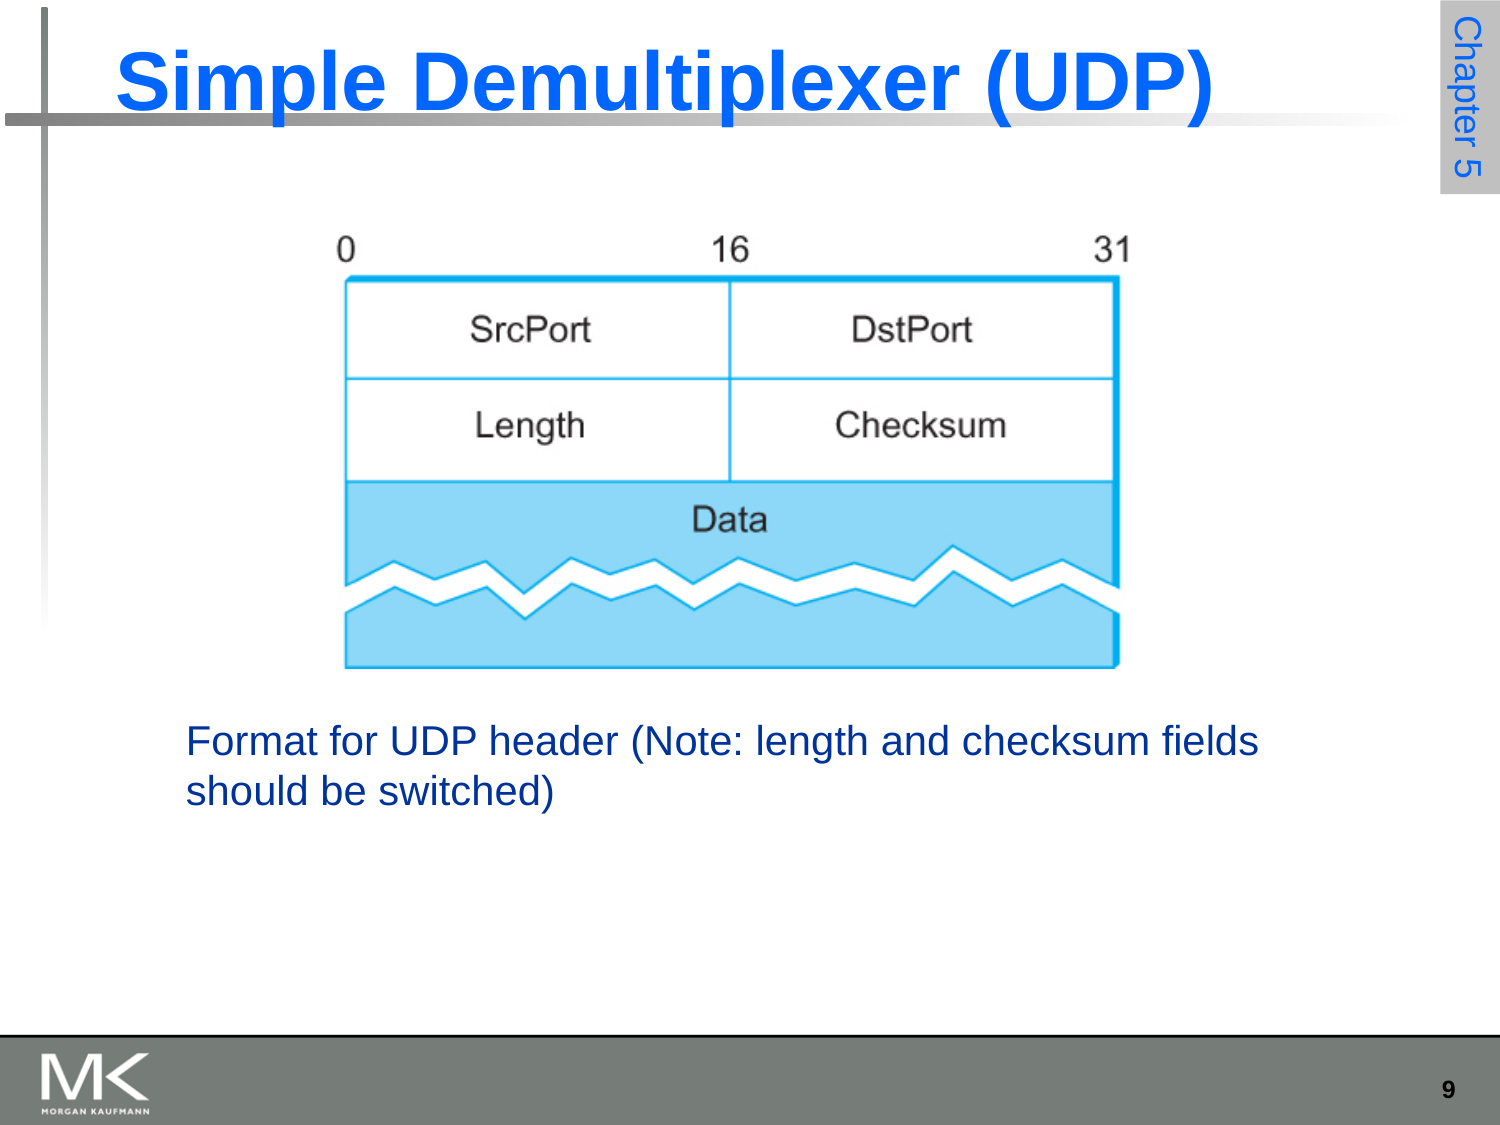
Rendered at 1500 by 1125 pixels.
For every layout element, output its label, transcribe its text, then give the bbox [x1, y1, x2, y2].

picture [324, 231, 1138, 669]
picture [29, 1046, 160, 1123]
text_box Format for UDP header (Note: length and checksum fields should be switched) [171, 706, 1341, 822]
title Simple Demultiplexer (UDP) [100, 19, 1459, 135]
